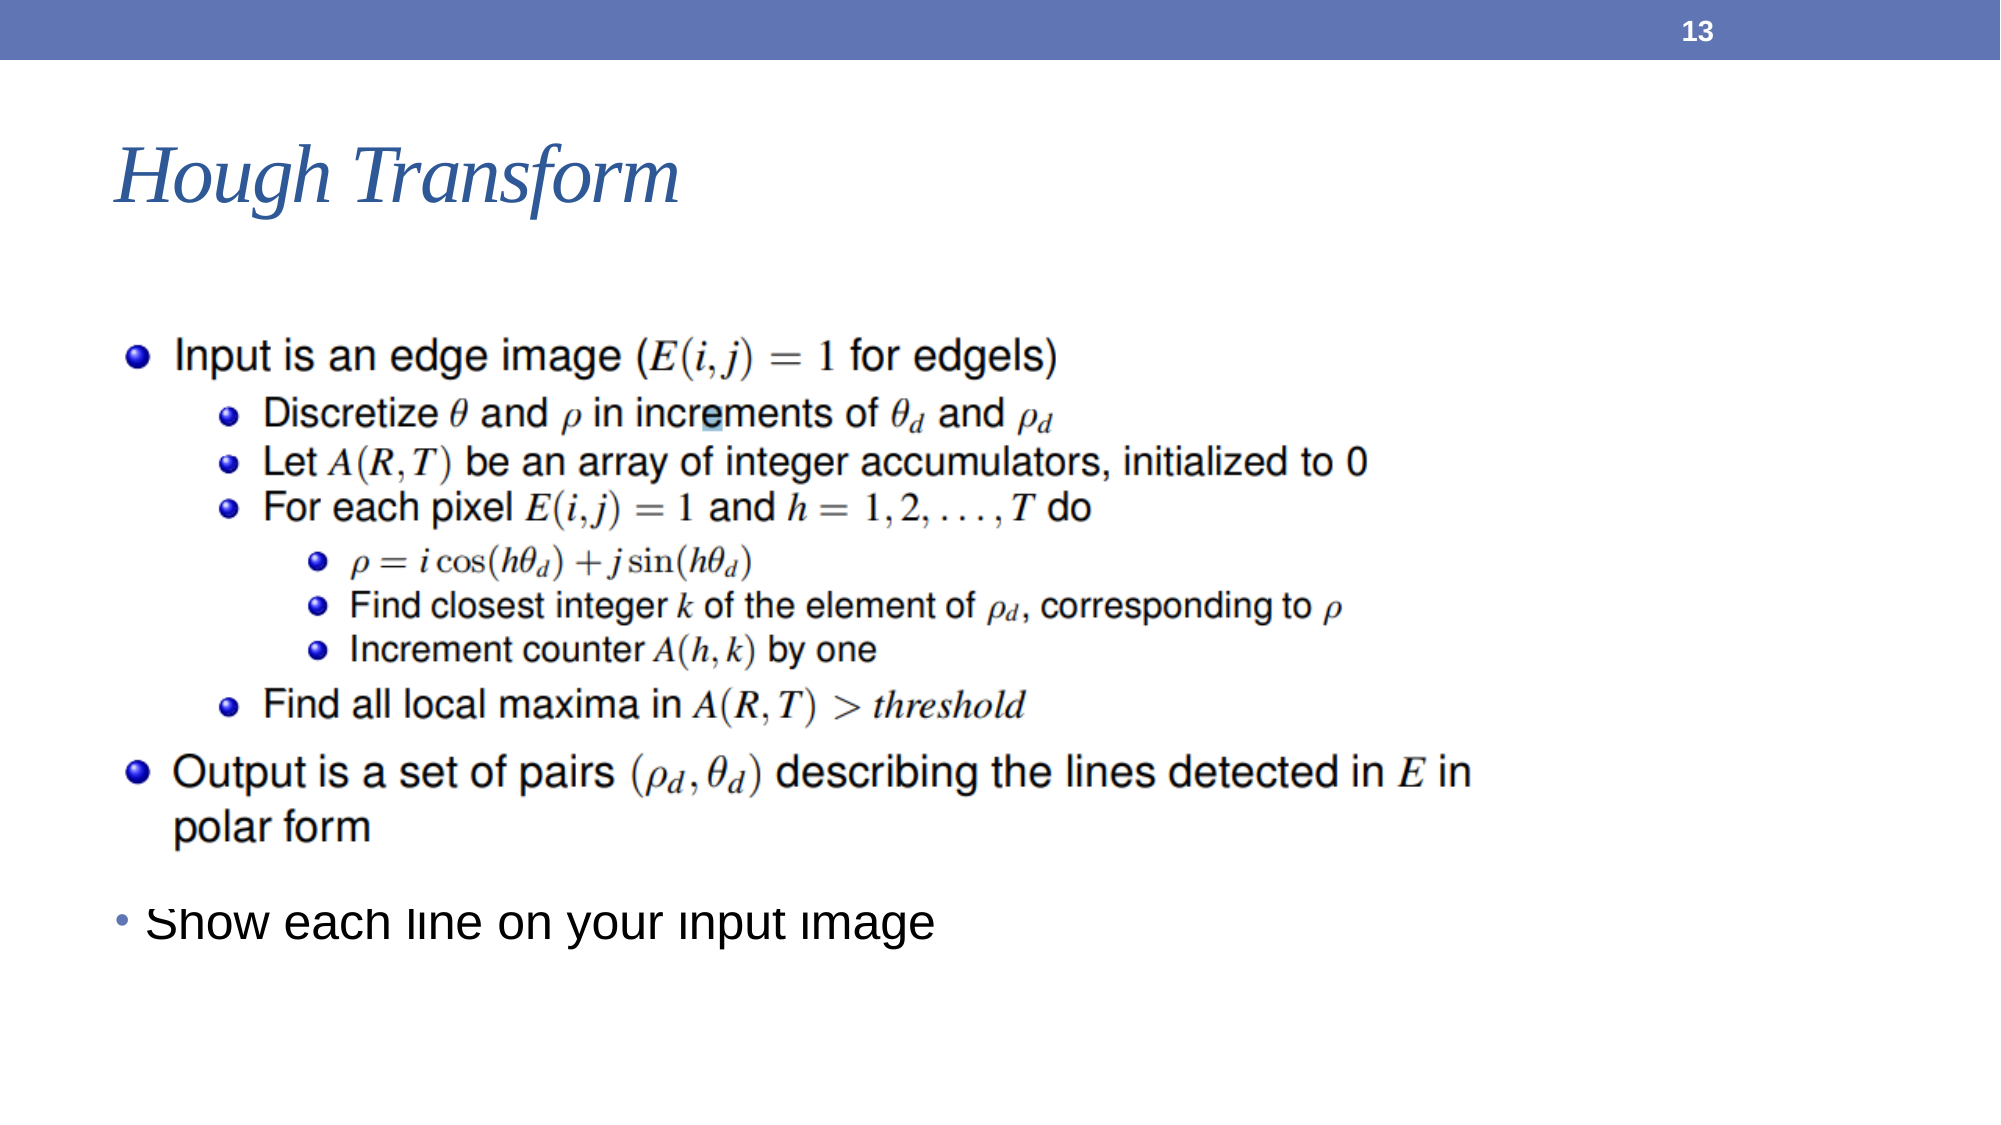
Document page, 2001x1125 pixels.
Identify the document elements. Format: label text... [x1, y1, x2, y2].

title Hough Transform [99, 87, 1900, 250]
list Show each line on your input image [99, 262, 1900, 1063]
picture [99, 314, 1512, 909]
slide_number 13 [1666, 3, 1900, 57]
